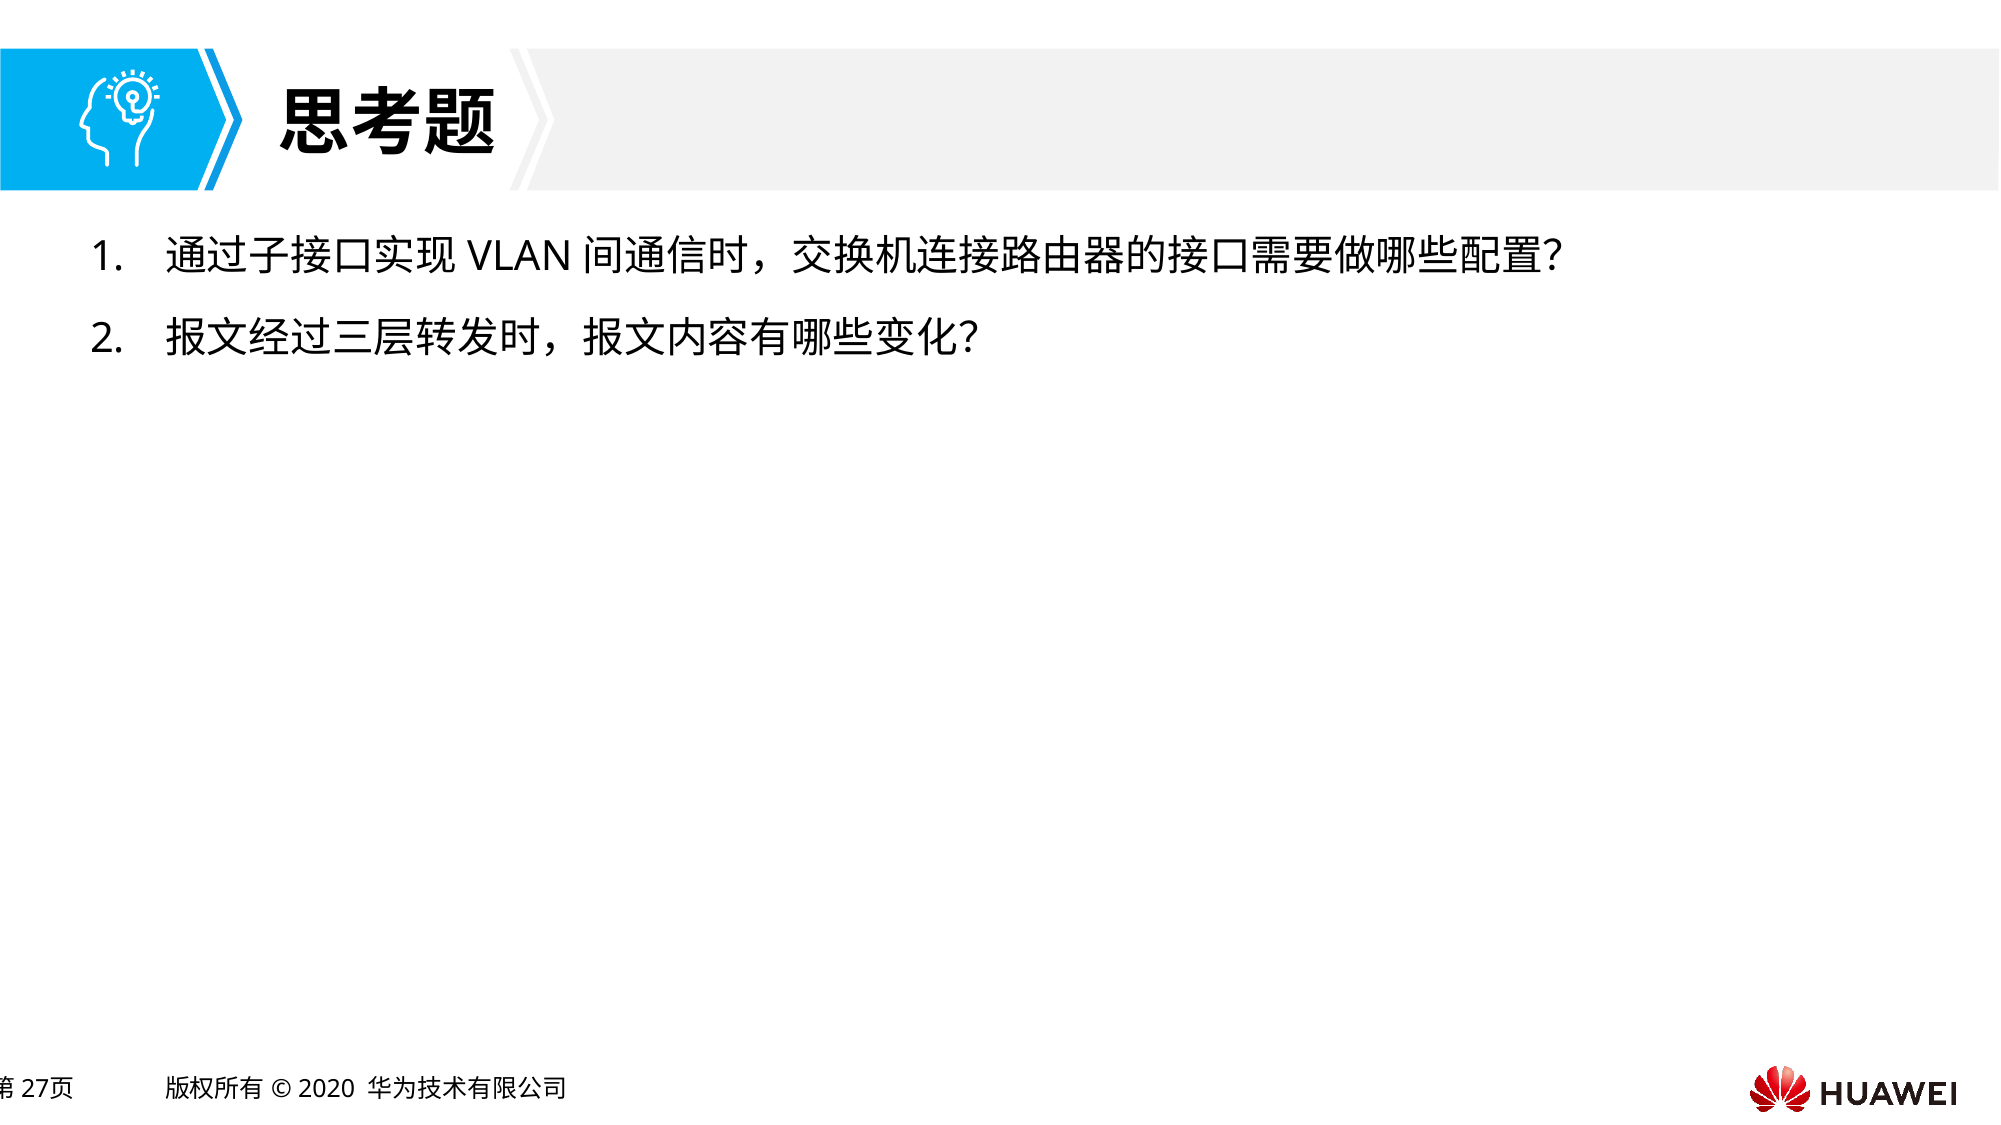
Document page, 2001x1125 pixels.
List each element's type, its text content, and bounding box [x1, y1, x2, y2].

picture [1750, 1066, 1956, 1112]
list 通过子接口实现VLAN间通信时，交换机连接路由器的接口需要做哪些配置？ 报文经过三层转发时，报文内容有哪些变化？ [76, 202, 1927, 971]
